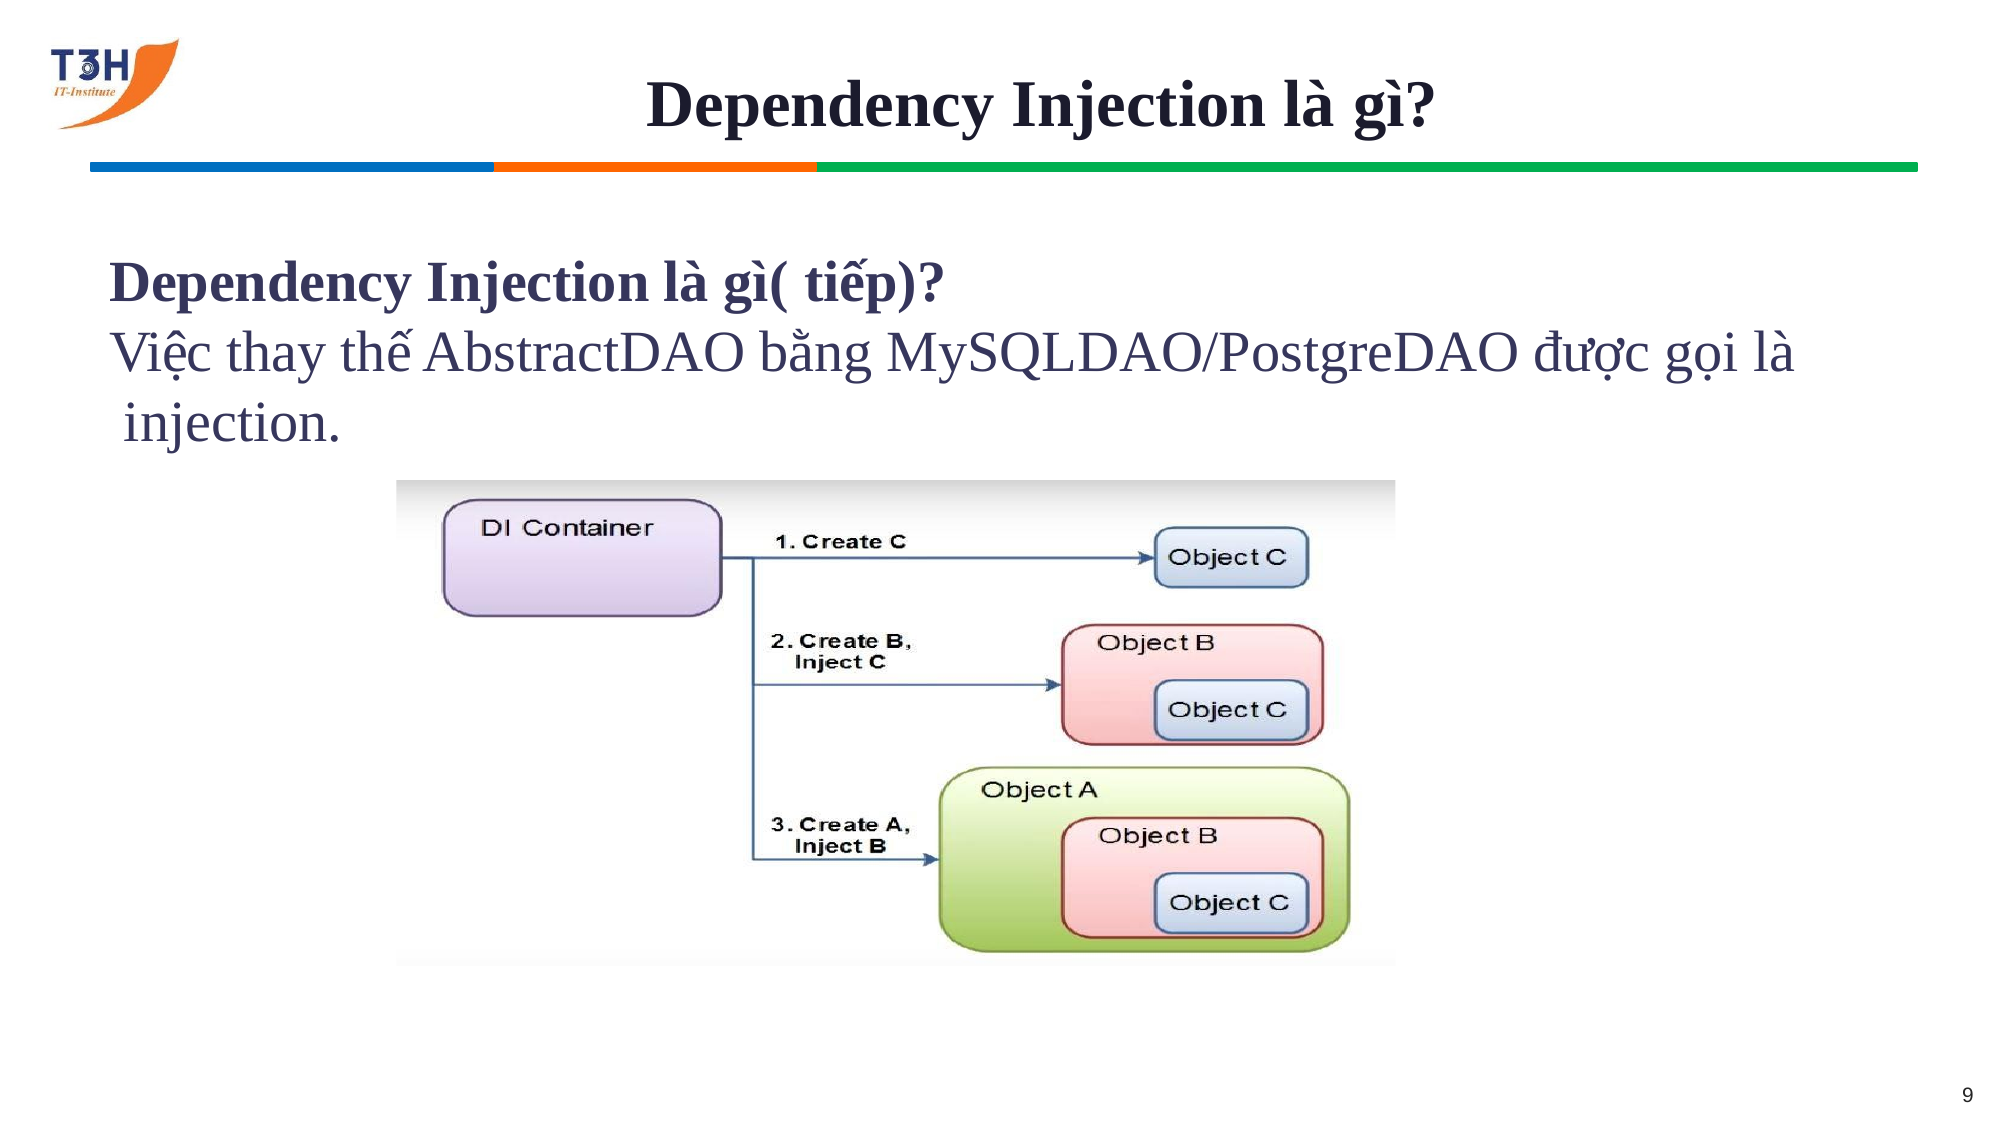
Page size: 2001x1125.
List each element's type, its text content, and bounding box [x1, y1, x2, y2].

picture [48, 37, 185, 130]
text_box Dependency Injection là gì( tiếp)? Việc thay thế AbstractDAO bằng MySQLDAO/PostgreDAO được gọi là injection. [107, 240, 1810, 453]
text_box [396, 480, 1396, 966]
title Dependency Injection là gì? [644, 57, 1440, 240]
slide_number 9 [1955, 1081, 1992, 1125]
